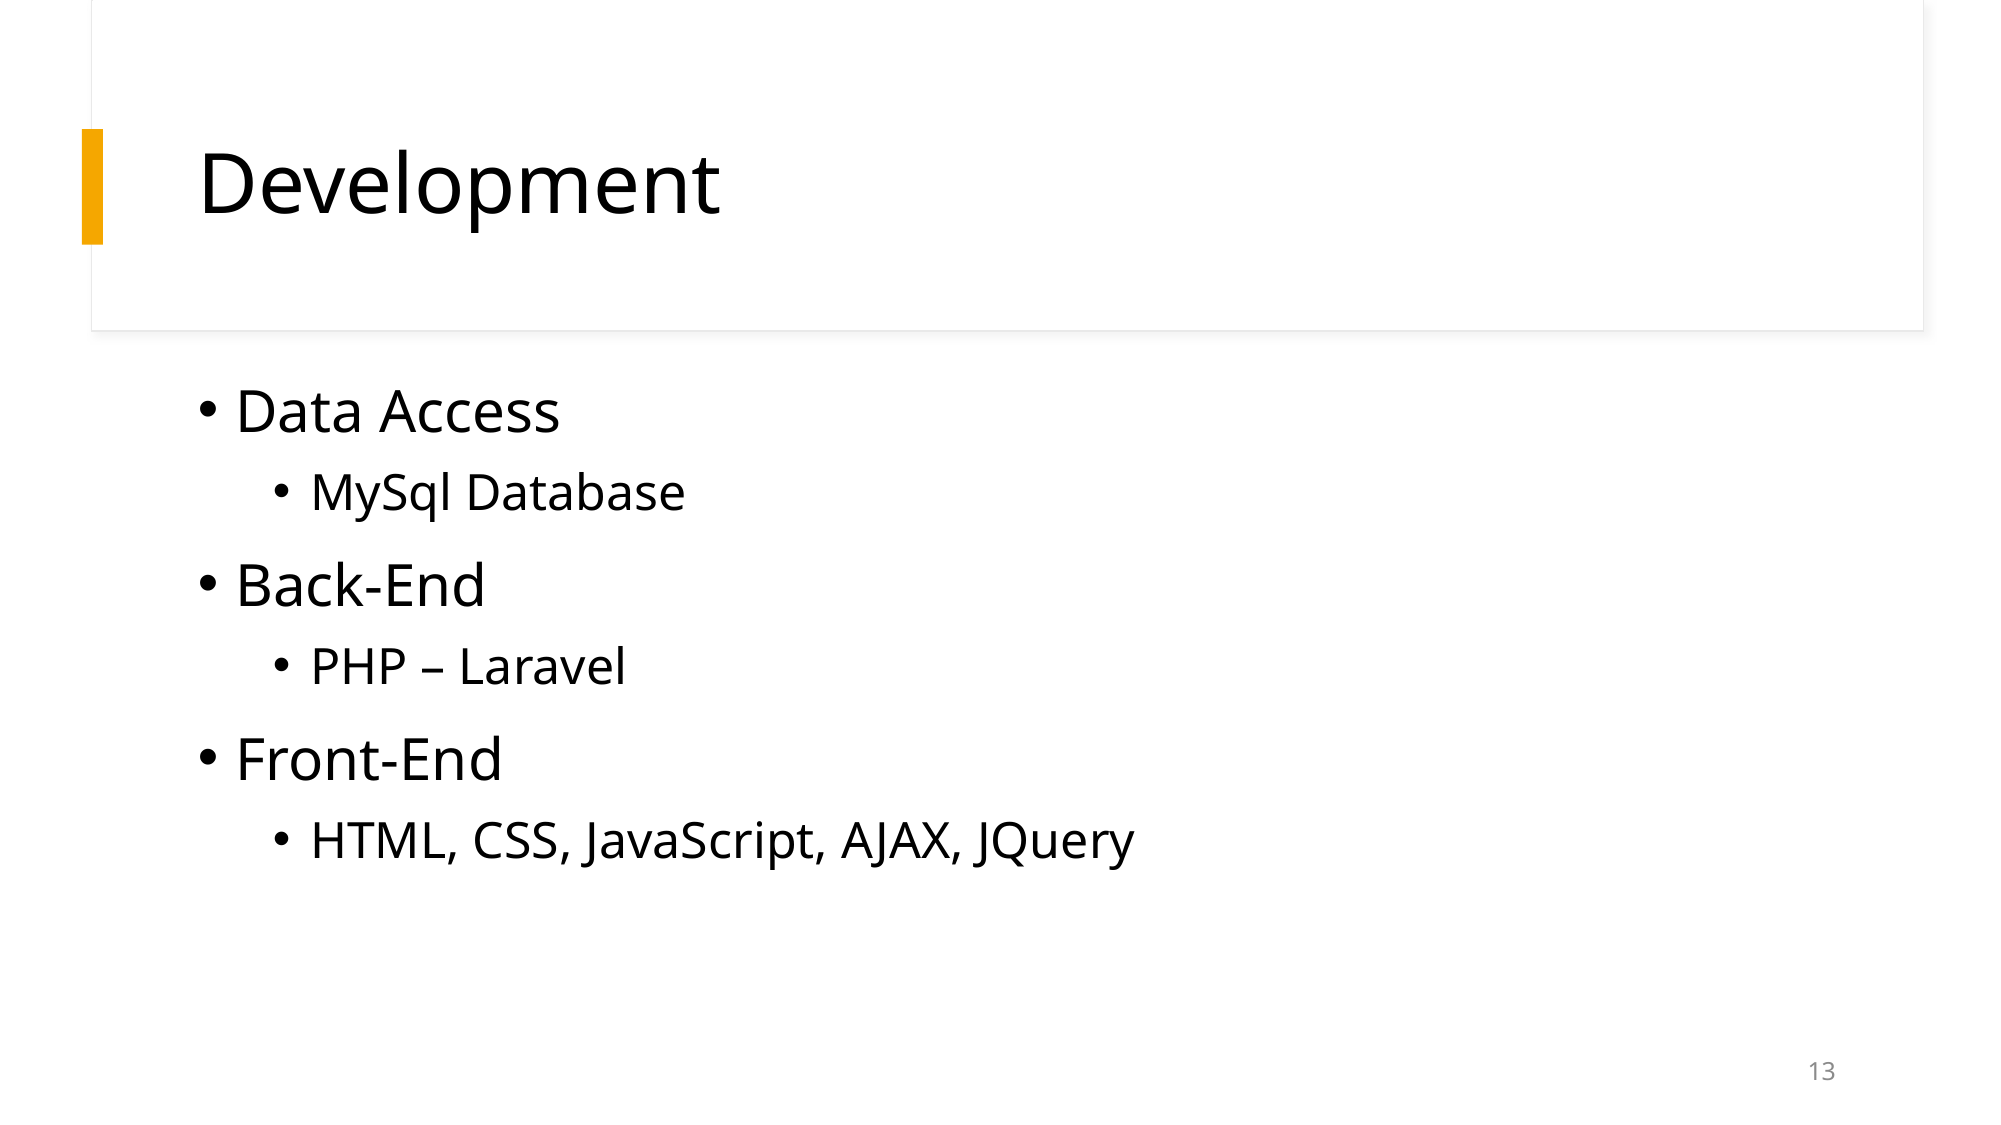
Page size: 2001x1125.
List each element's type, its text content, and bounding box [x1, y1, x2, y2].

slide_number 13 [1401, 1042, 1851, 1103]
title Development [183, 90, 1851, 284]
list Data Access MySql Database Back-End PHP – Laravel Front-End HTML, CSS, JavaScript, AJAX, JQuery [183, 359, 1851, 1081]
